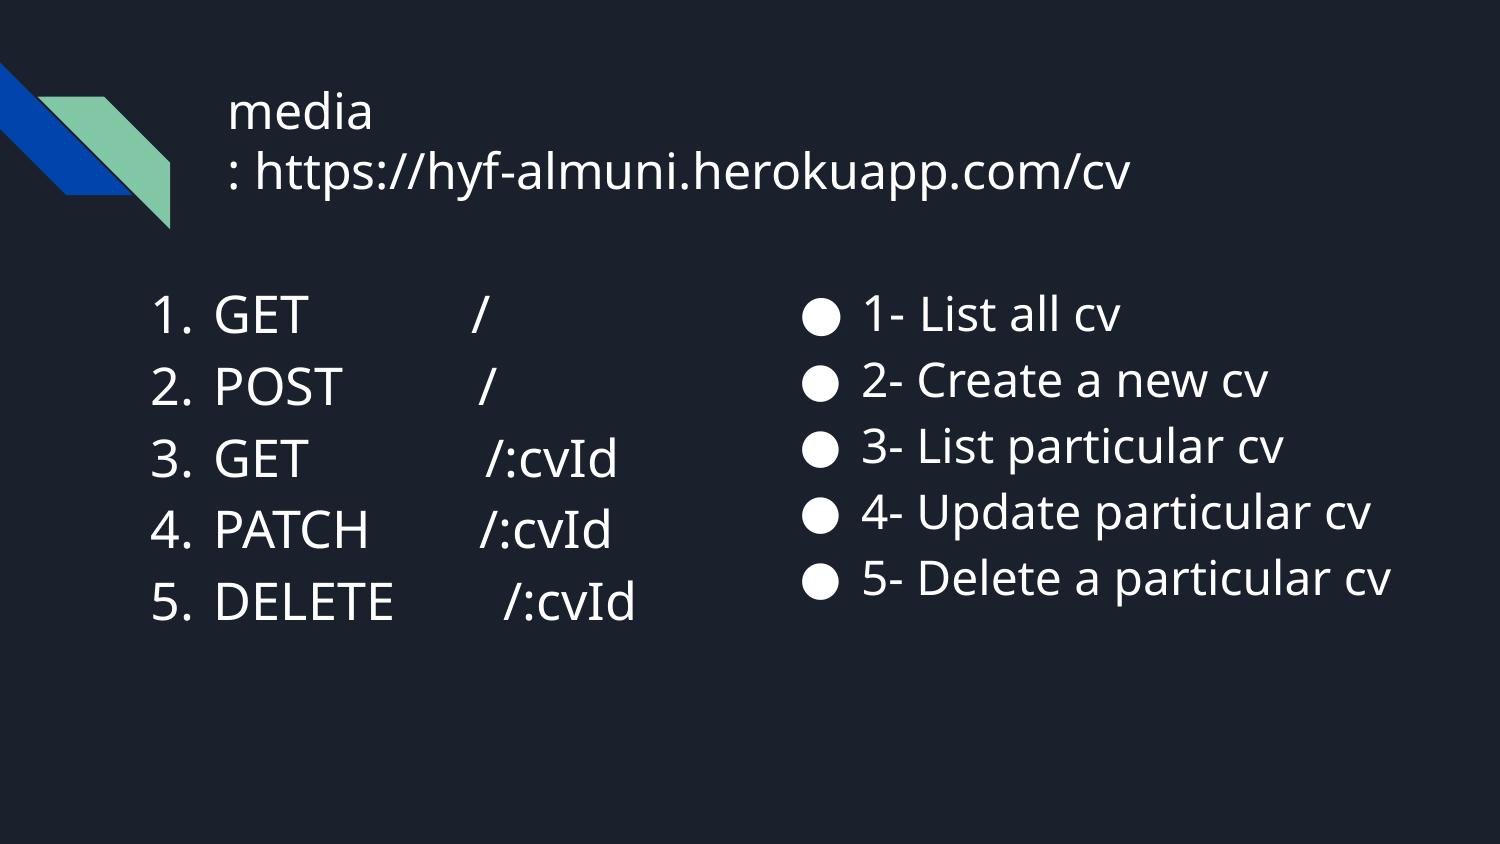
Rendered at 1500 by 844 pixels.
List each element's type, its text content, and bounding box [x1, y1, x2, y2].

title media : https://hyf-almuni.herokuapp.com/cv [212, 64, 1456, 215]
list 1- List all cv 2- Create a new cv 3- List particular cv 4- Update particular cv 5- Delete a particular cv [771, 257, 1476, 735]
list GET / POST / GET /:cvId PATCH /:cvId DELETE /:cvId [124, 257, 771, 735]
